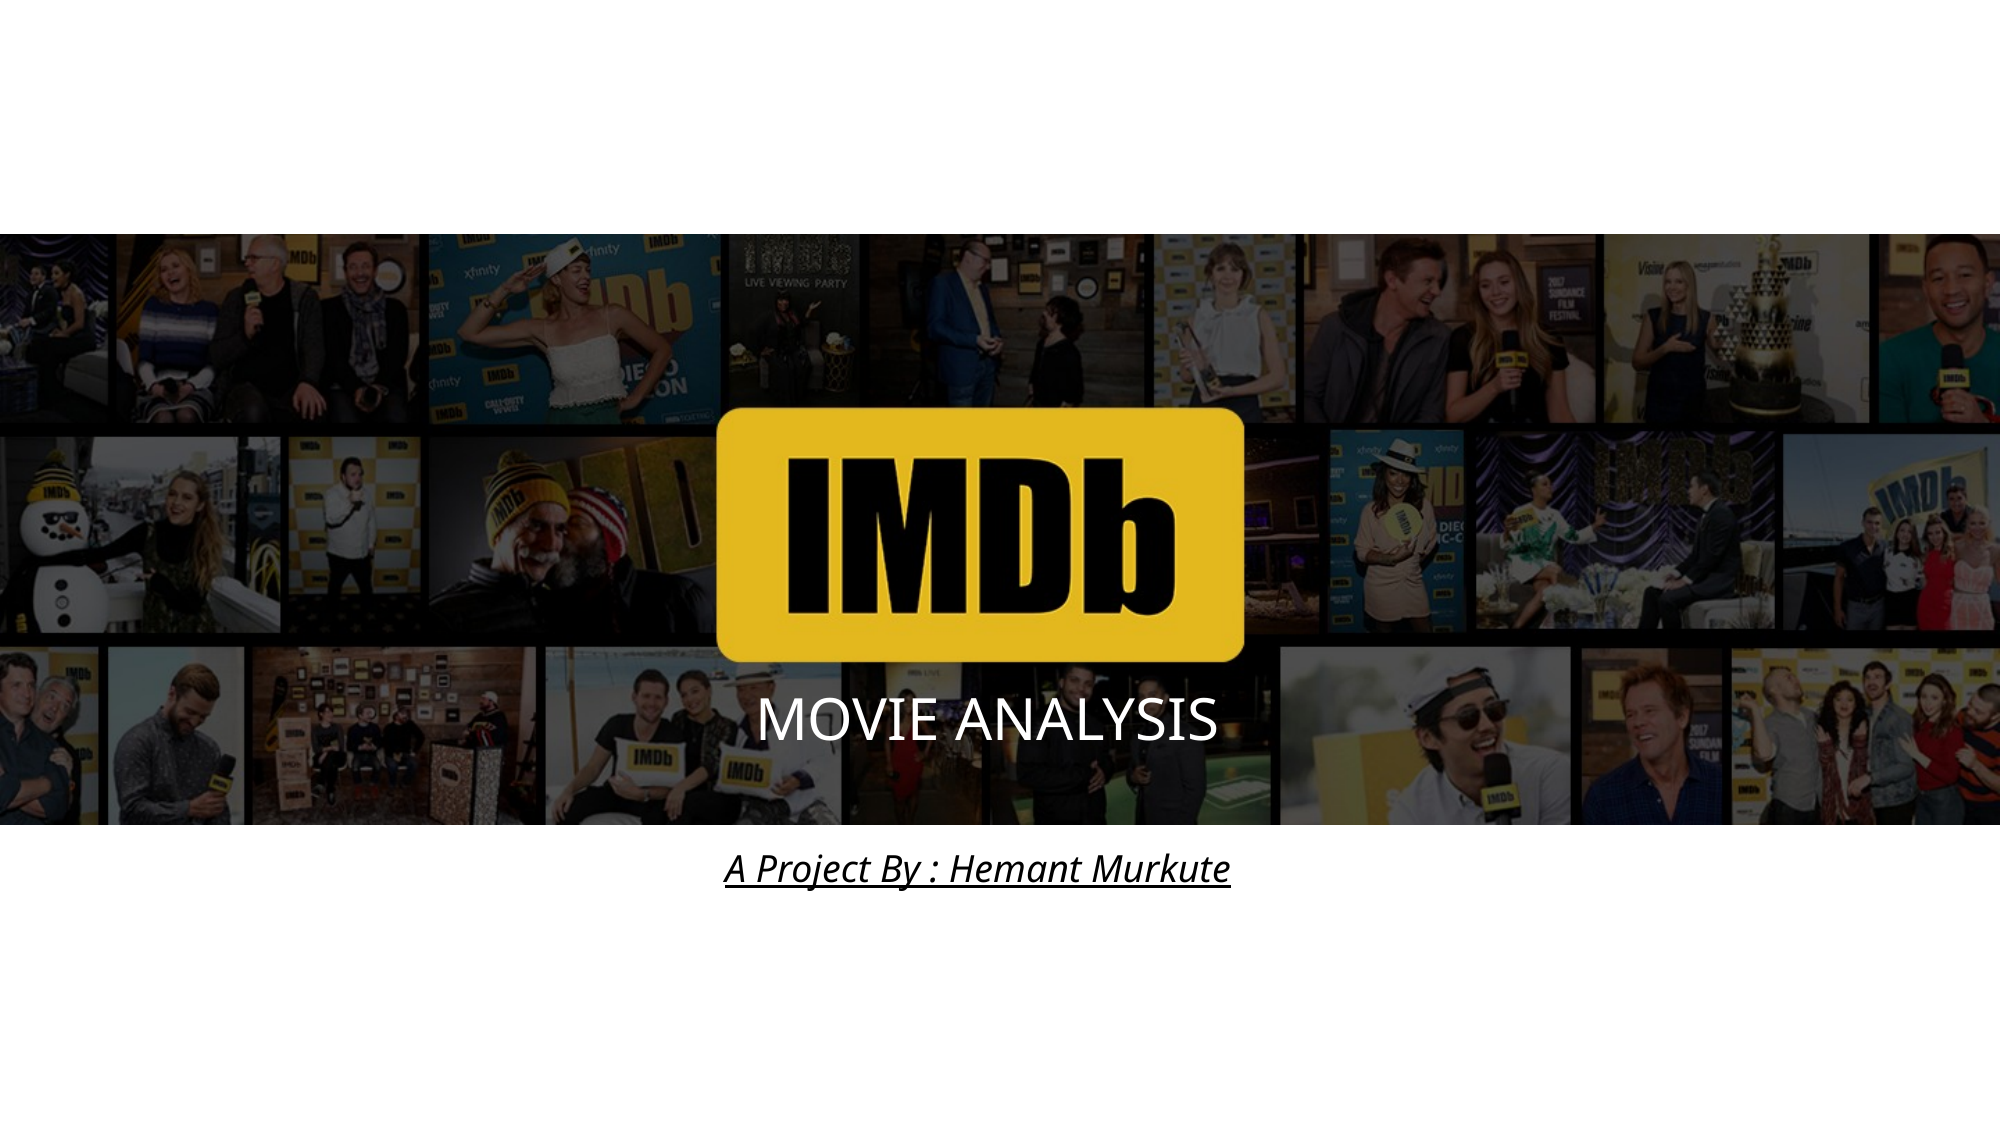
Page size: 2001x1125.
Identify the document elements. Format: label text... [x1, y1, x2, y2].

picture [0, 234, 2000, 826]
text_box A Project By : Hemant Murkute [559, 837, 1397, 898]
